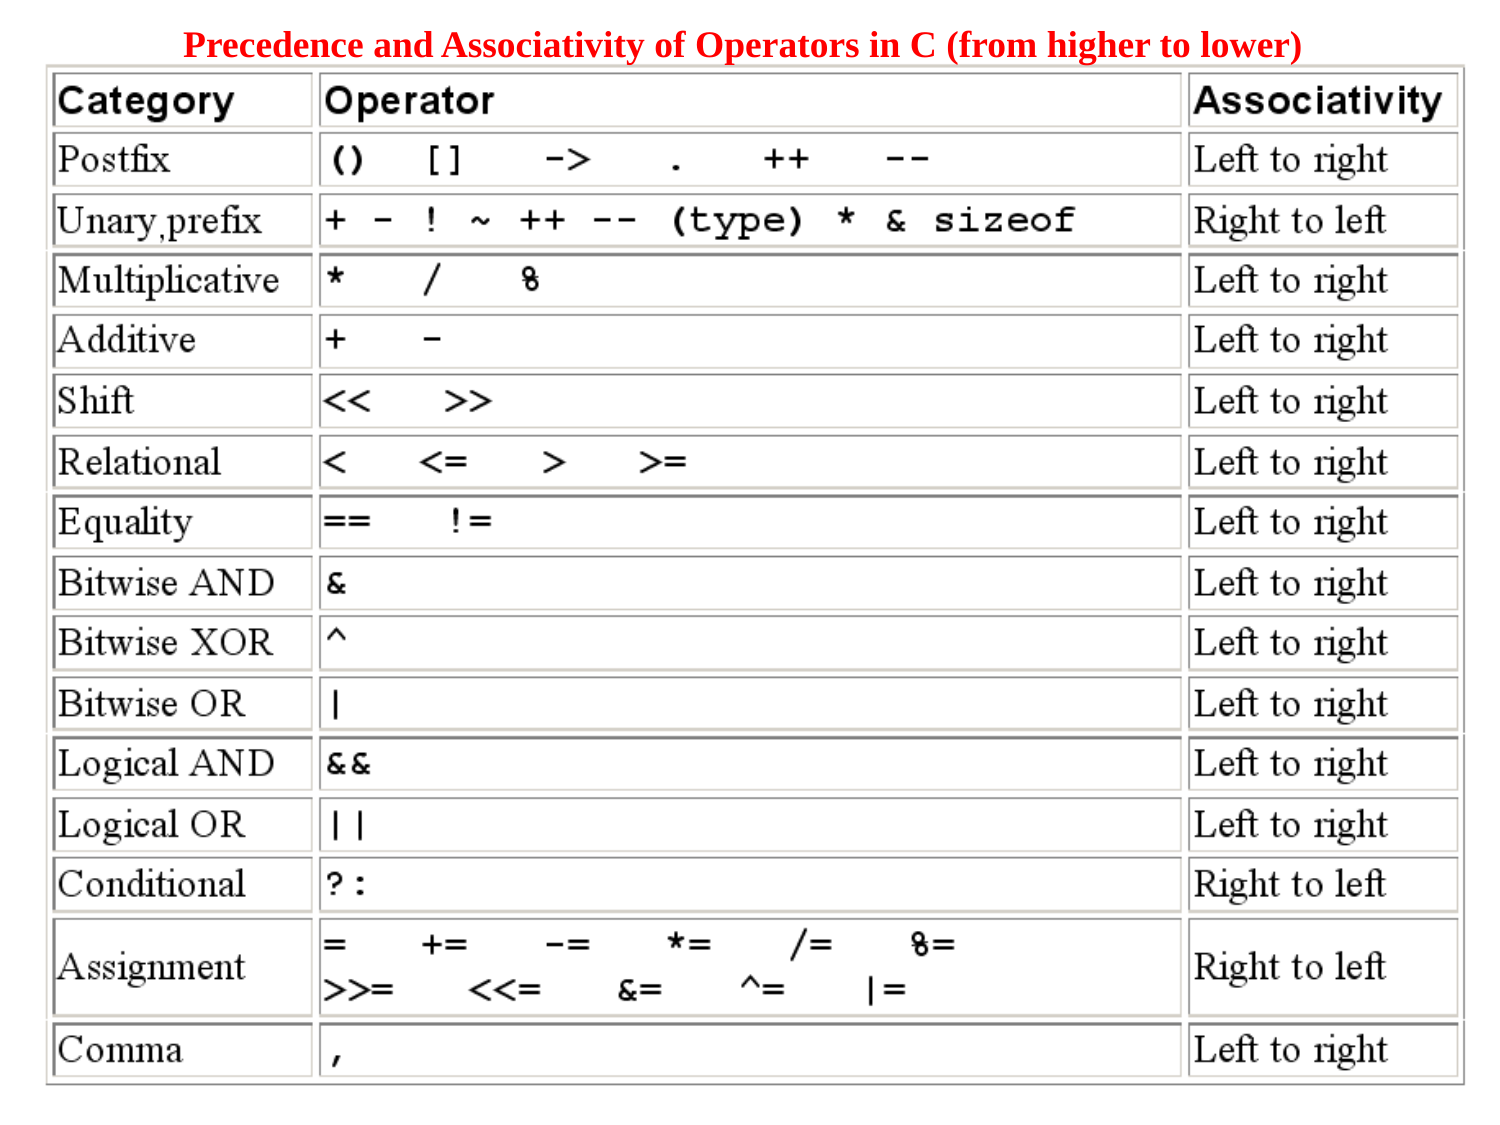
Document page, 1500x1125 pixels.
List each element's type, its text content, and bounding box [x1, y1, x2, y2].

text_box Precedence and Associativity of Operators in C (from higher to lower) [62, 12, 1425, 51]
picture [37, 53, 1475, 1112]
